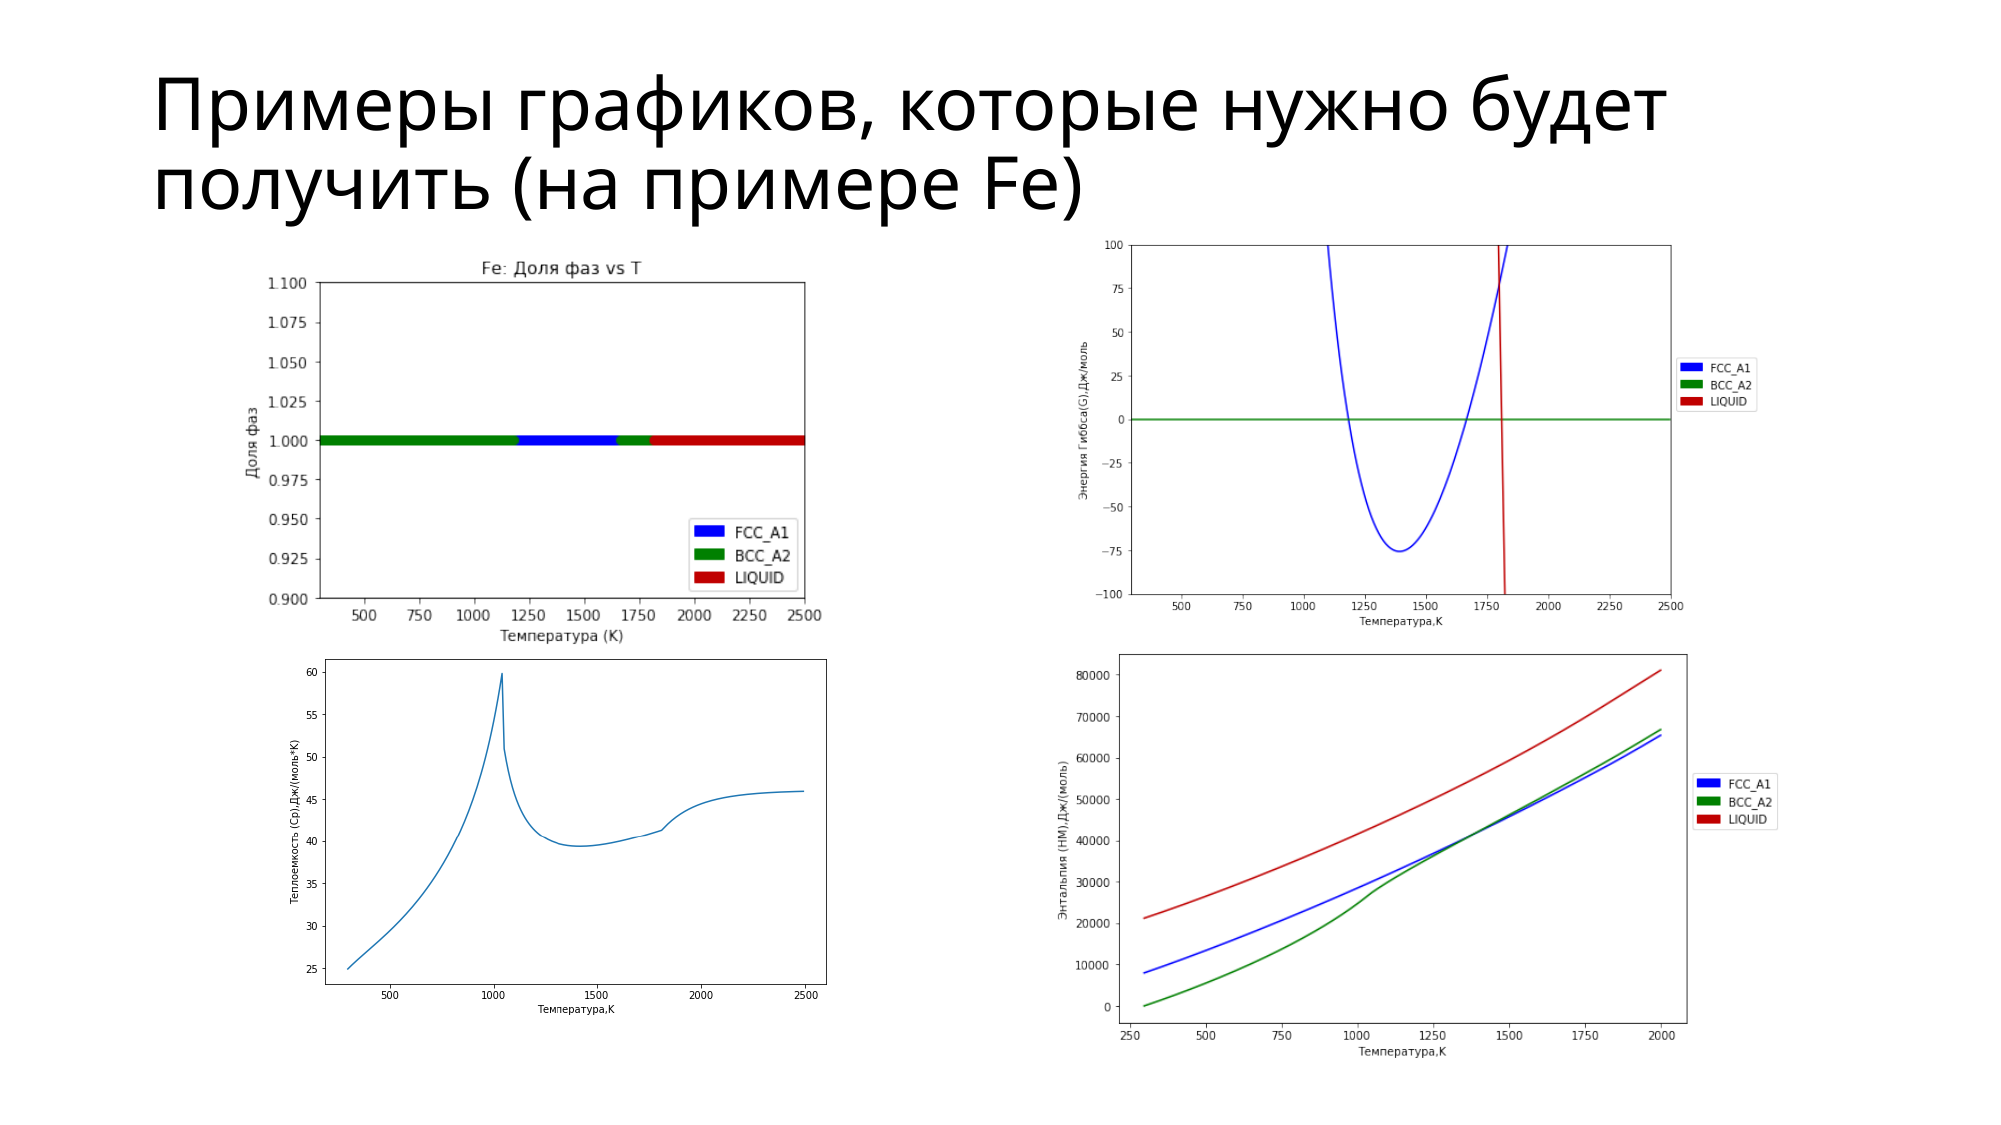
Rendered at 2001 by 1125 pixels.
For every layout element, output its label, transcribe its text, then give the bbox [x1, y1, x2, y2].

picture [284, 652, 832, 1021]
picture [1072, 233, 1763, 635]
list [237, 250, 832, 653]
picture [1051, 645, 1784, 1066]
title Примеры графиков, которые нужно будет получить (на примере Fe) [137, 59, 1863, 234]
